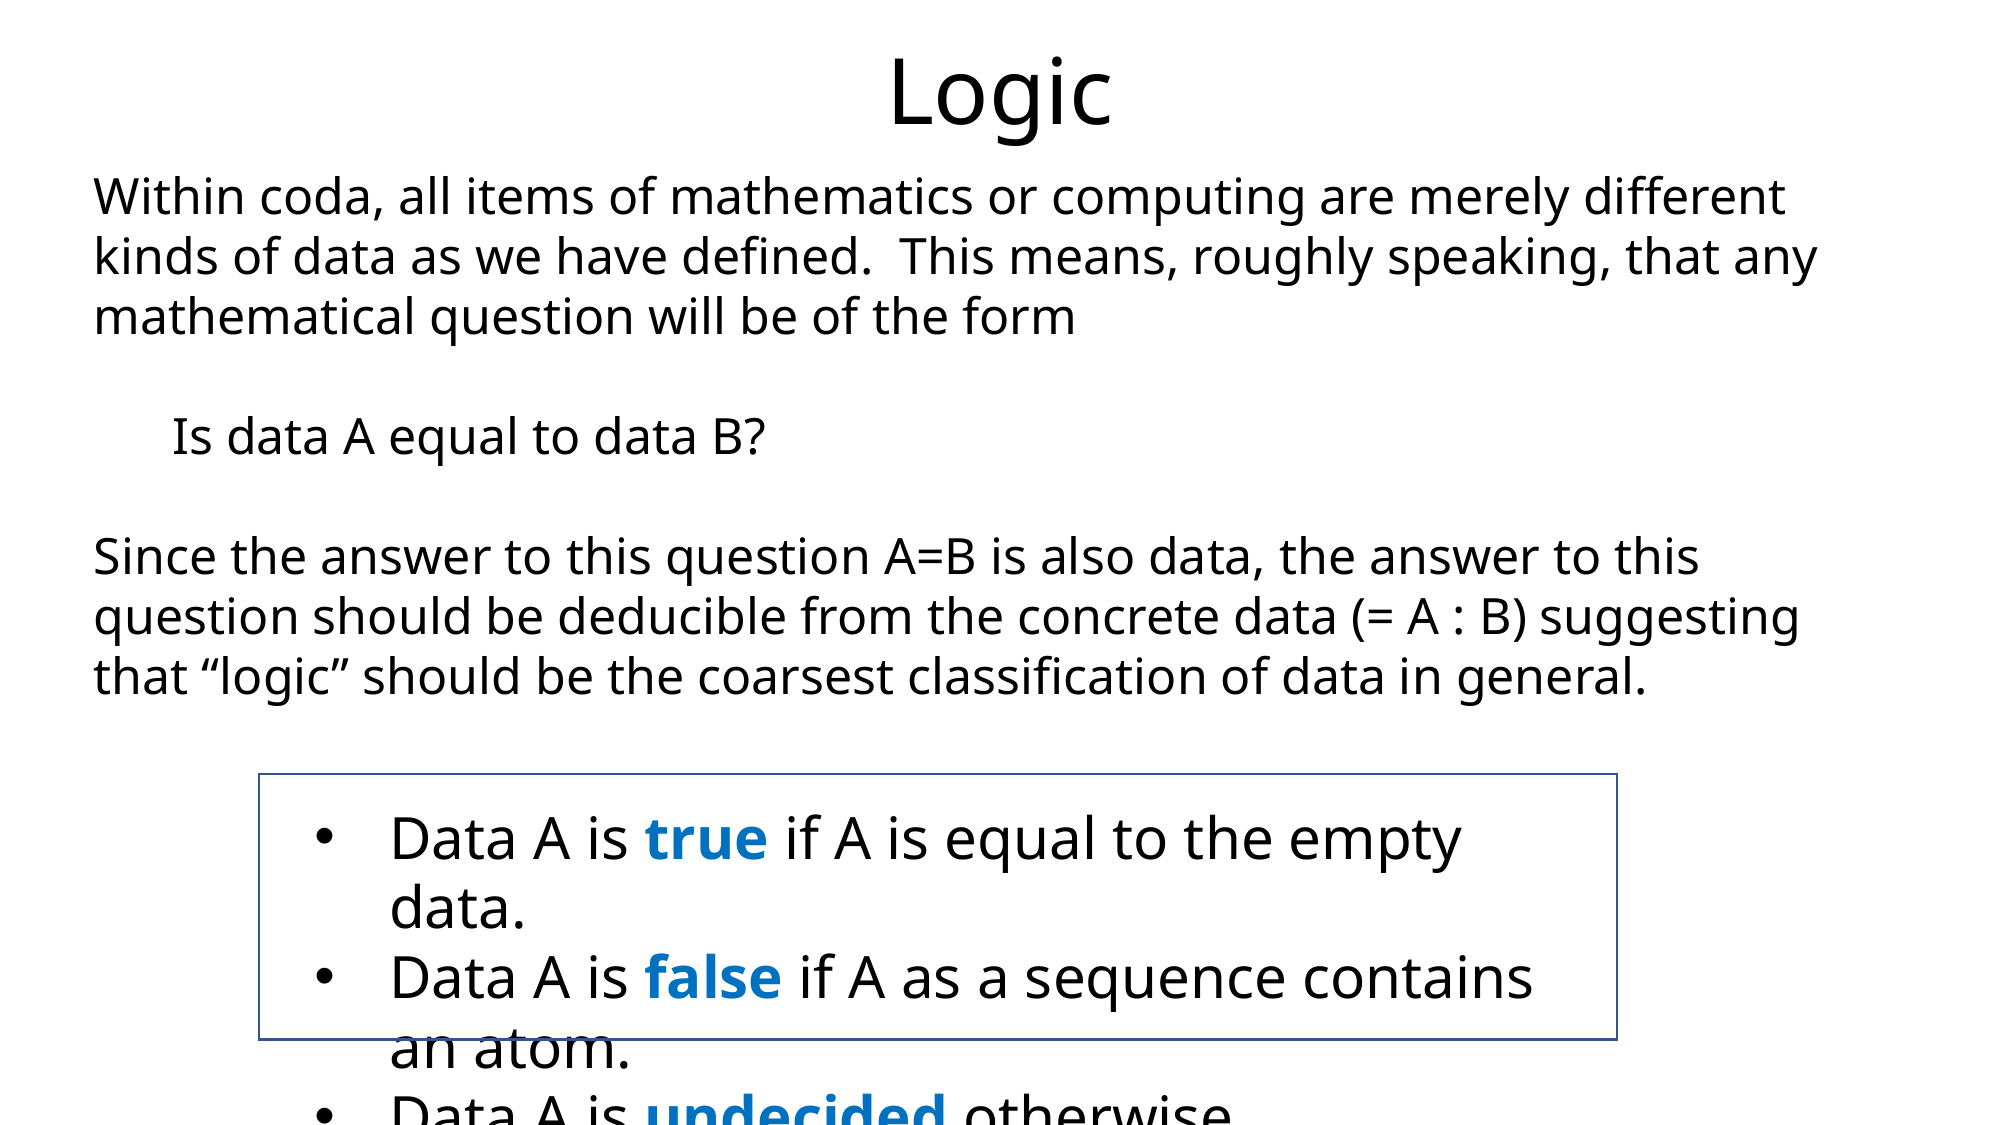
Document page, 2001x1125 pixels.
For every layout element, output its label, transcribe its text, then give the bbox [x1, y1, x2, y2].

text_box Logic [0, 25, 2000, 151]
text_box Within coda, all items of mathematics or computing are merely different kinds of data as we have defined. This means, roughly speaking, that any mathematical question will be of the form Is data A equal to data B? Since the answer to this question A=B is also data, the answer to this question should be deducible from the concrete data (= A : B) suggesting that “logic” should be the coarsest classification of data in general. [79, 156, 1889, 712]
text_box Data A is true if A is equal to the empty data. Data A is false if A as a sequence contains an atom. Data A is undecided otherwise. [299, 1041, 1617, 1125]
text_box [258, 773, 1618, 1041]
